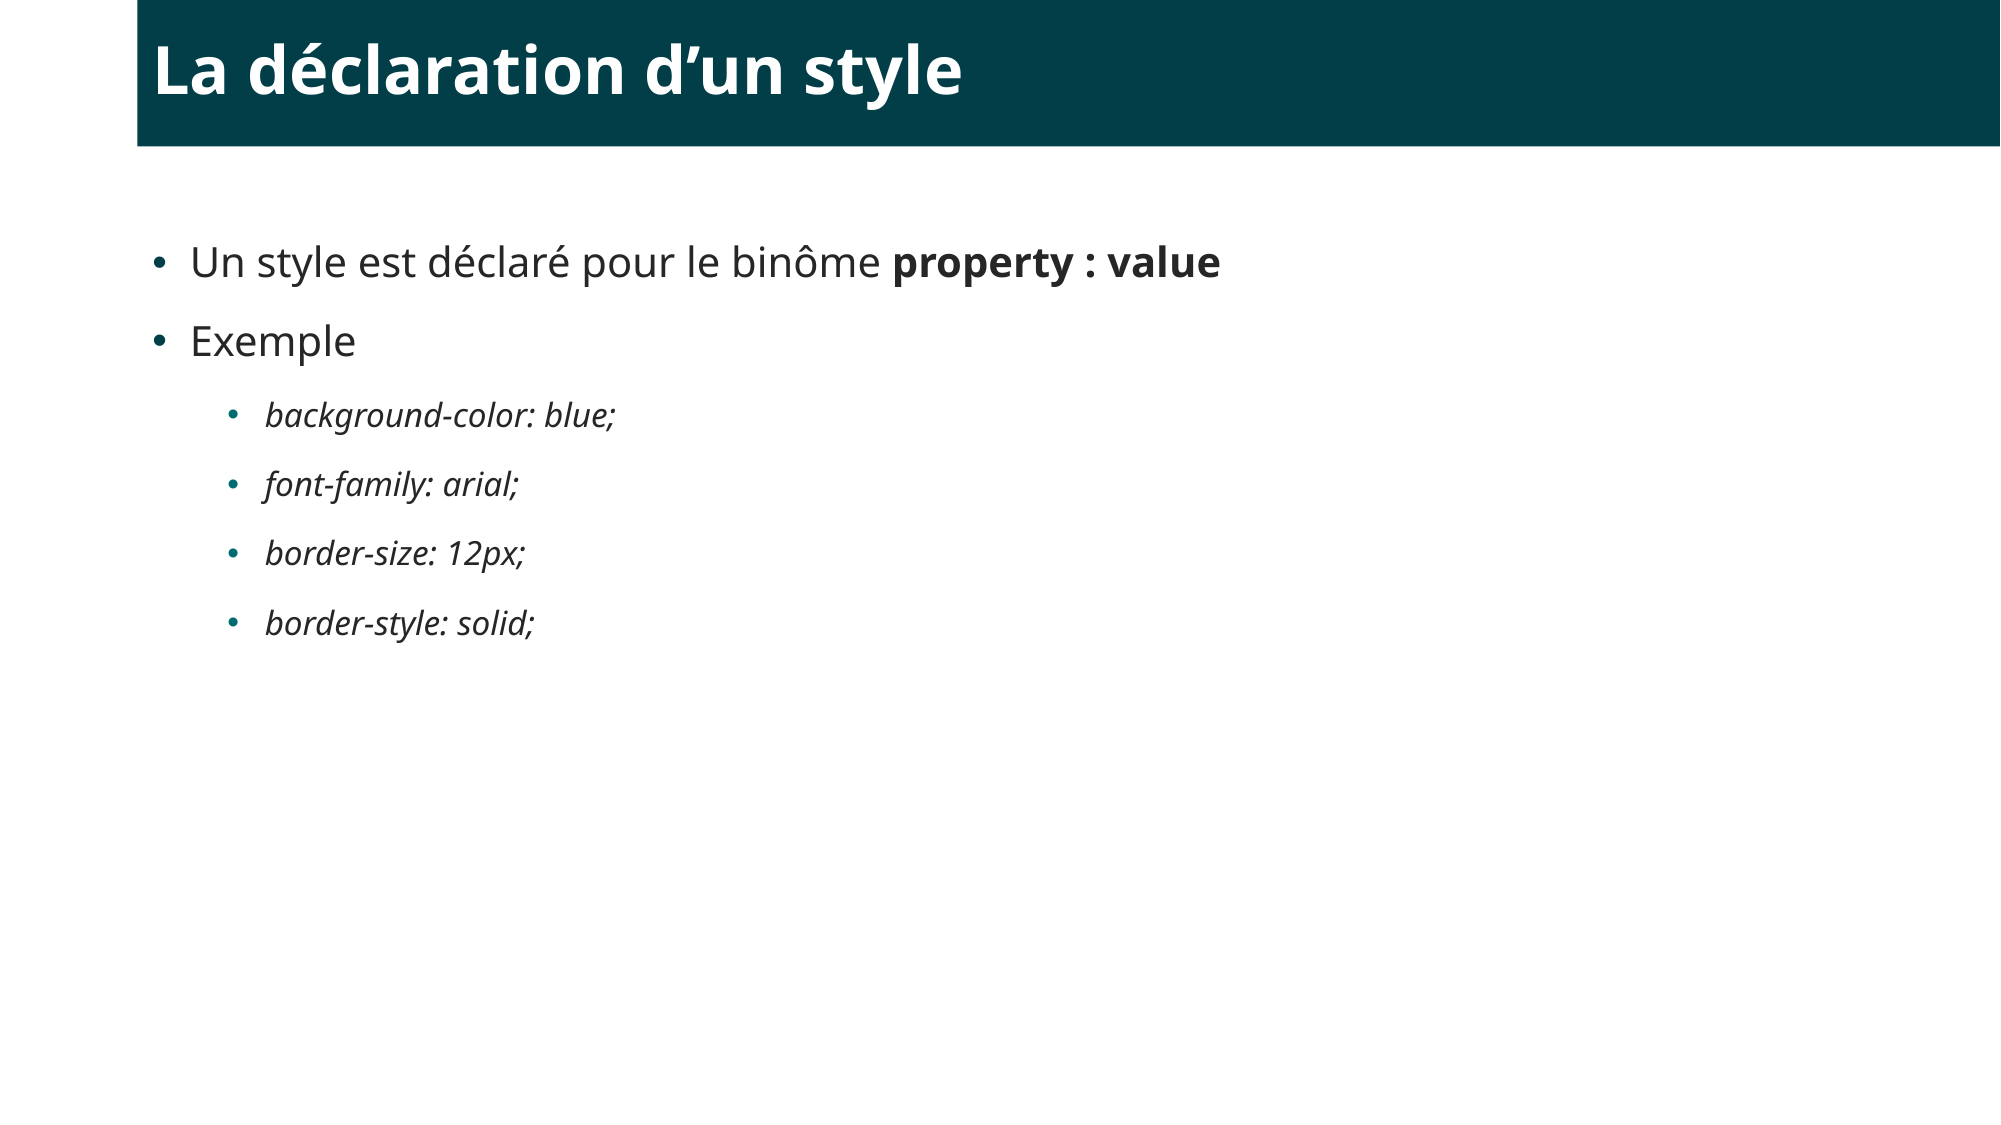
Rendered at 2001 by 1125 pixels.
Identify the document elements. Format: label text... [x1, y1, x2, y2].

list Un style est déclaré pour le binôme property : value Exemple background-color: blue; font-family: arial; border-size: 12px; border-style: solid; [137, 234, 1863, 1014]
title La déclaration d’un style [137, 0, 1863, 147]
